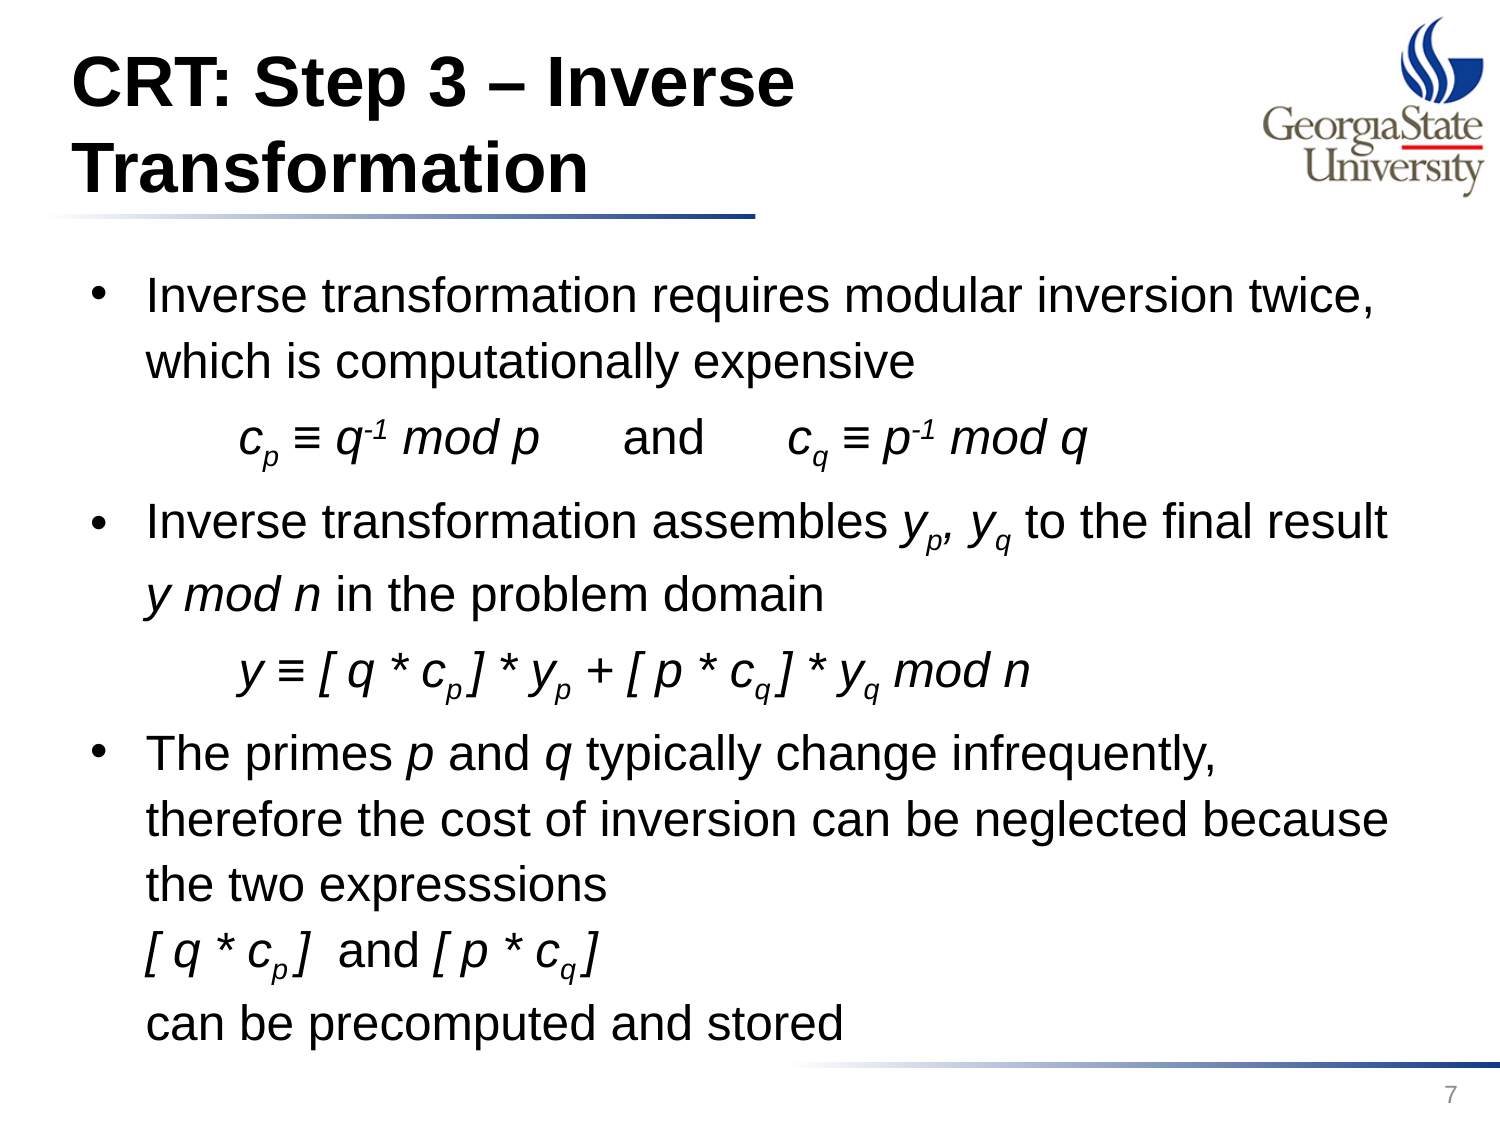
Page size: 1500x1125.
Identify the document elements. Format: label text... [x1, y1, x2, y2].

picture [1247, 0, 1500, 216]
slide_number 7 [1123, 1064, 1474, 1124]
list Inverse transformation requires modular inversion twice, which is computationally expensive cp ≡ q-1 mod p and cq ≡ p-1 mod q Inverse transformation assembles yp, yq to the final result y mod n in the problem domain y ≡ [ q * cp ] * yp + [ p * cq ] * yq mod n The primes p and q typically change infrequently, therefore the cost of inversion can be neglected because the two expresssions [ q * cp ] and [ p * cq ] can be precomputed and stored [75, 249, 1425, 1064]
title CRT: Step 3 – Inverse Transformation [56, 27, 1282, 215]
